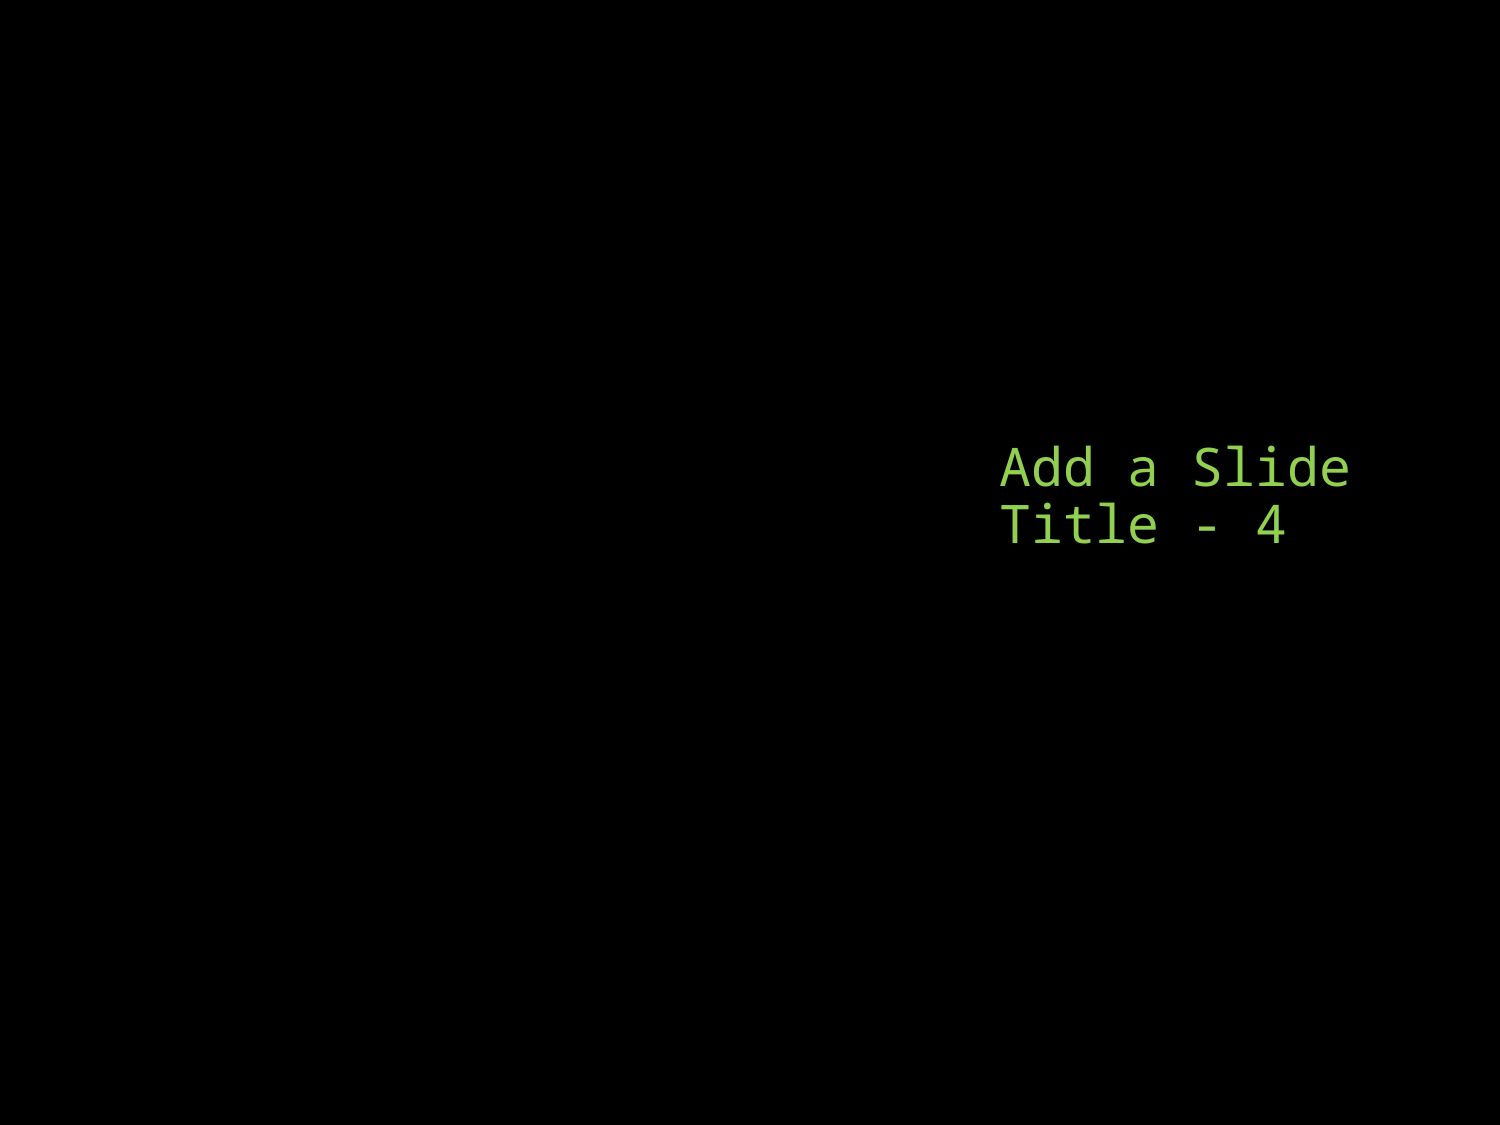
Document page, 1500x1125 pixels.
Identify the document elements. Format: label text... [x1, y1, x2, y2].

title Add a Slide Title - 4 [984, 262, 1369, 563]
